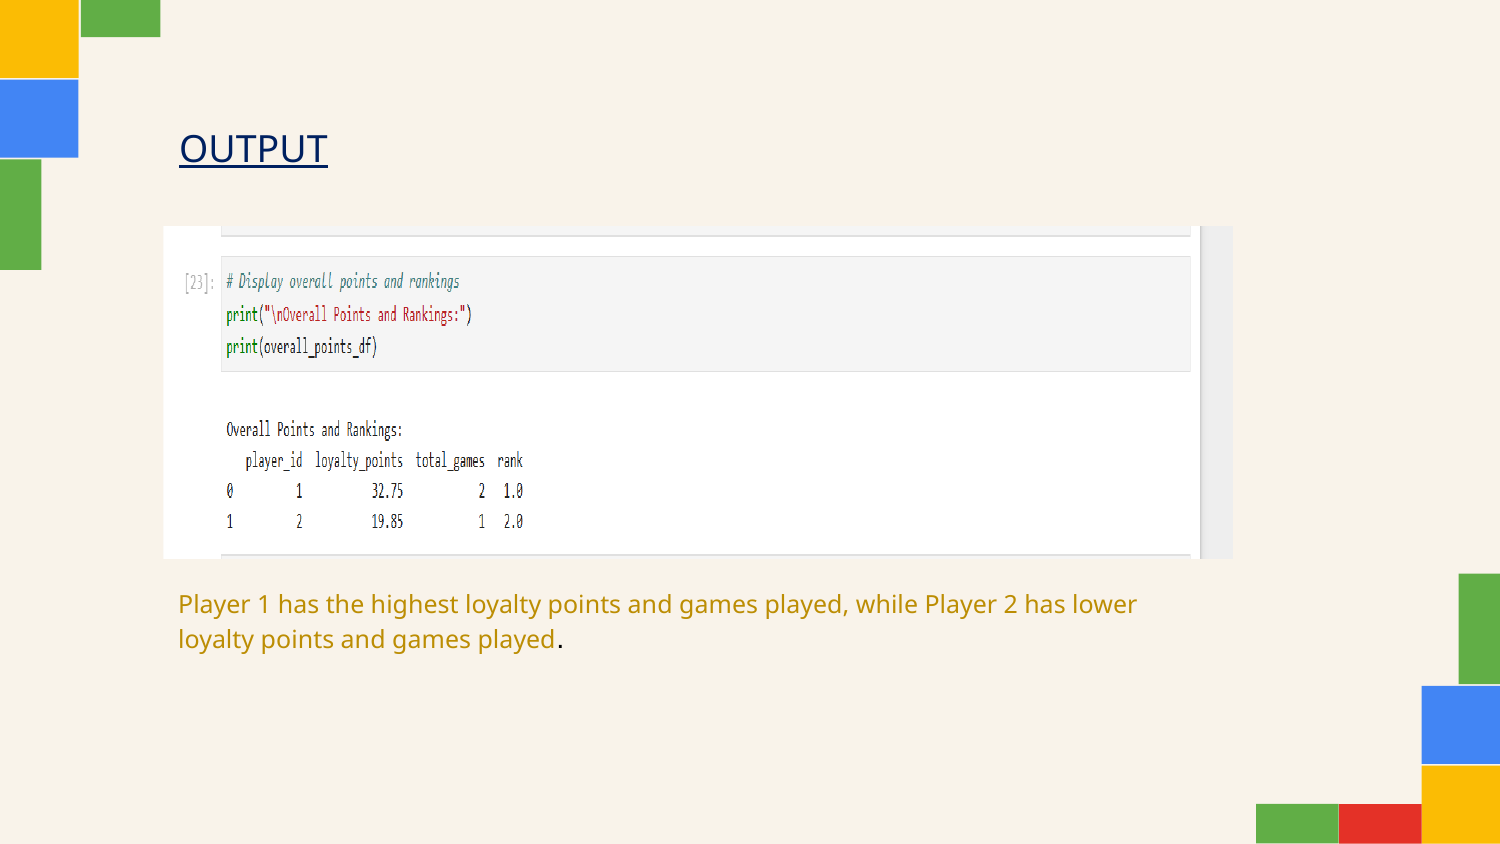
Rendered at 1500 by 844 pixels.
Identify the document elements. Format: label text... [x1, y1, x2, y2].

text_box Player 1 has the highest loyalty points and games played, while Player 2 has lower loyalty points and games played. [163, 581, 1233, 662]
picture [163, 226, 1234, 559]
title OUTPUT [77, 109, 430, 204]
